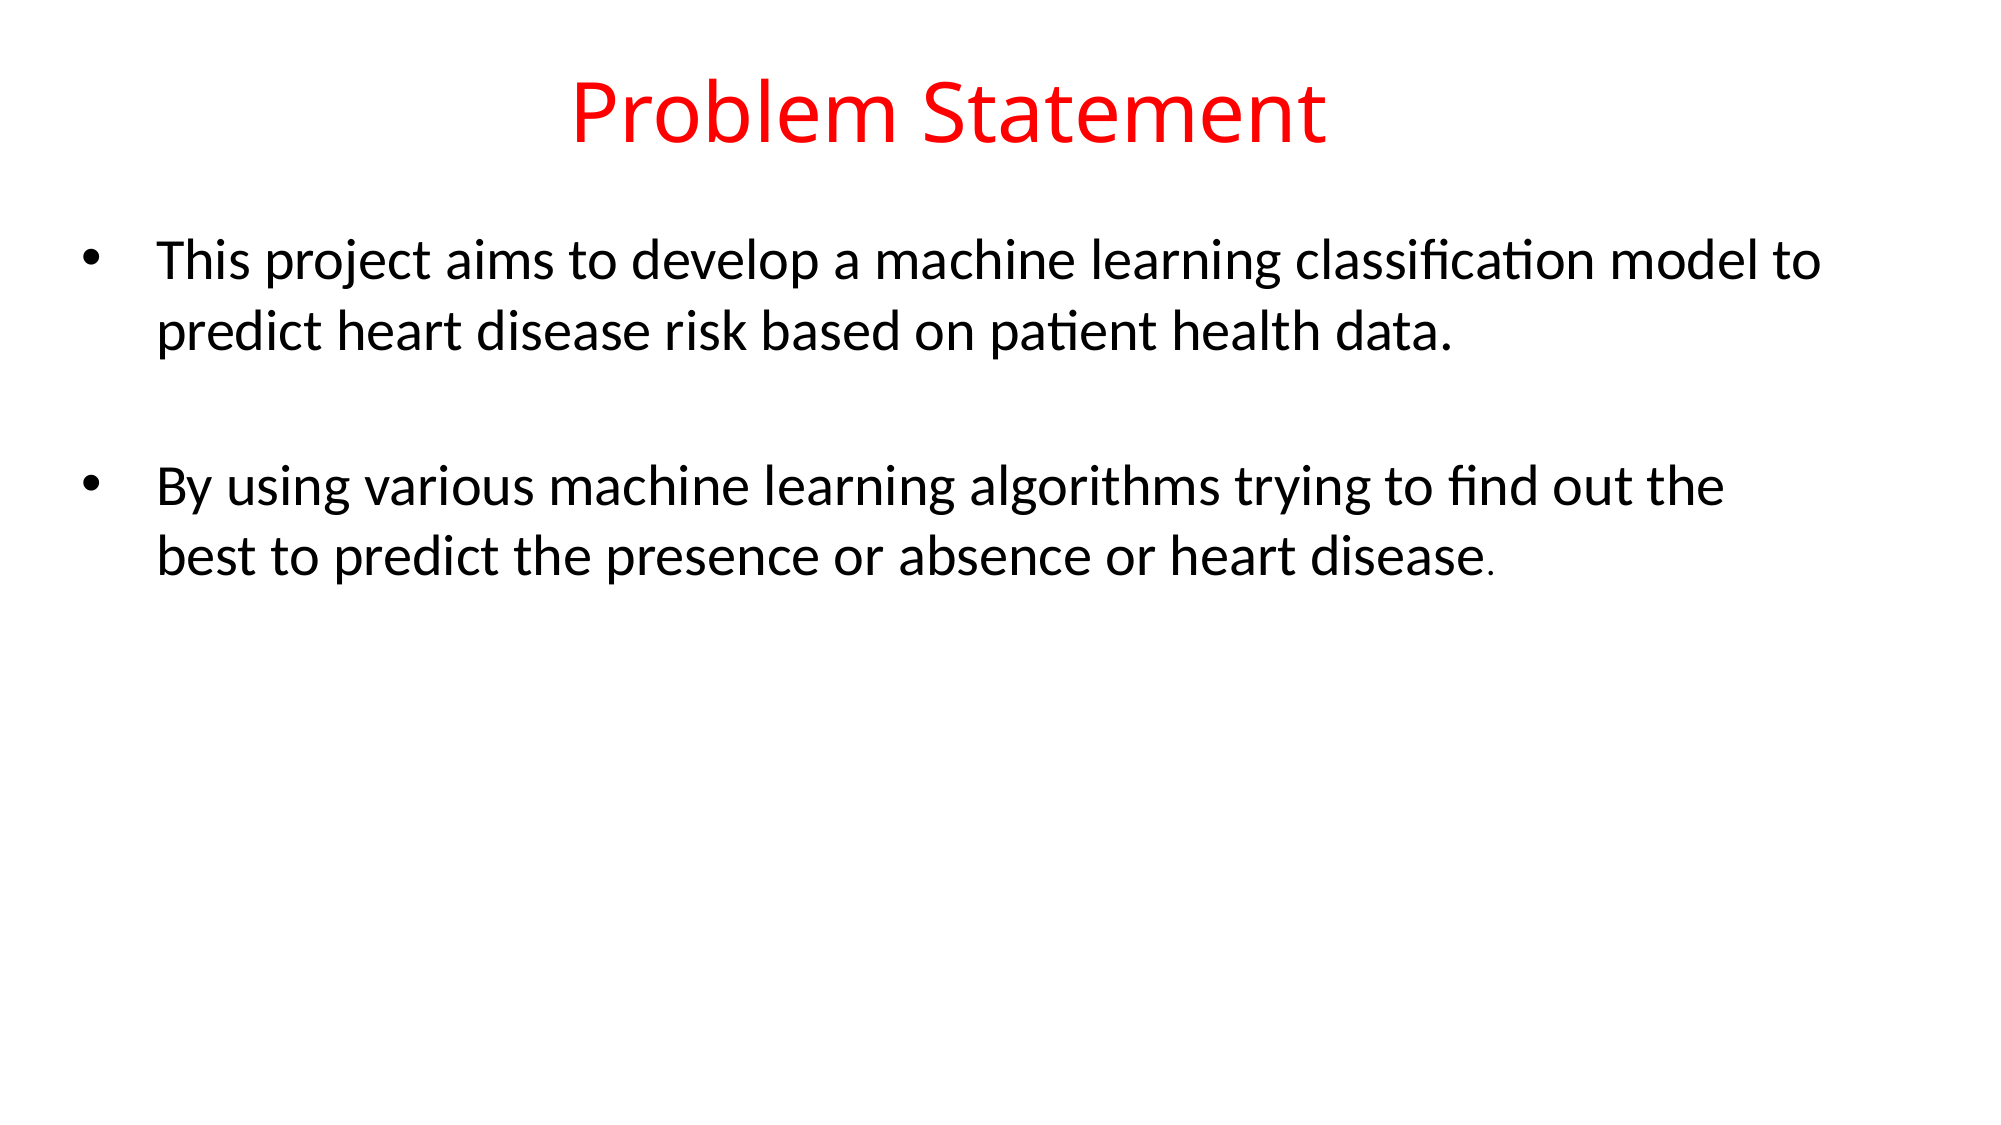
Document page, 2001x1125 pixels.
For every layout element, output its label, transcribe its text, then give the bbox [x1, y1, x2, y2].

text_box Problem Statement [555, 52, 1555, 167]
text_box By using various machine learning algorithms trying to find out the best to predict the presence or absence or heart disease. [66, 440, 1835, 595]
text_box This project aims to develop a machine learning classification model to predict heart disease risk based on patient health data. [66, 214, 1914, 369]
